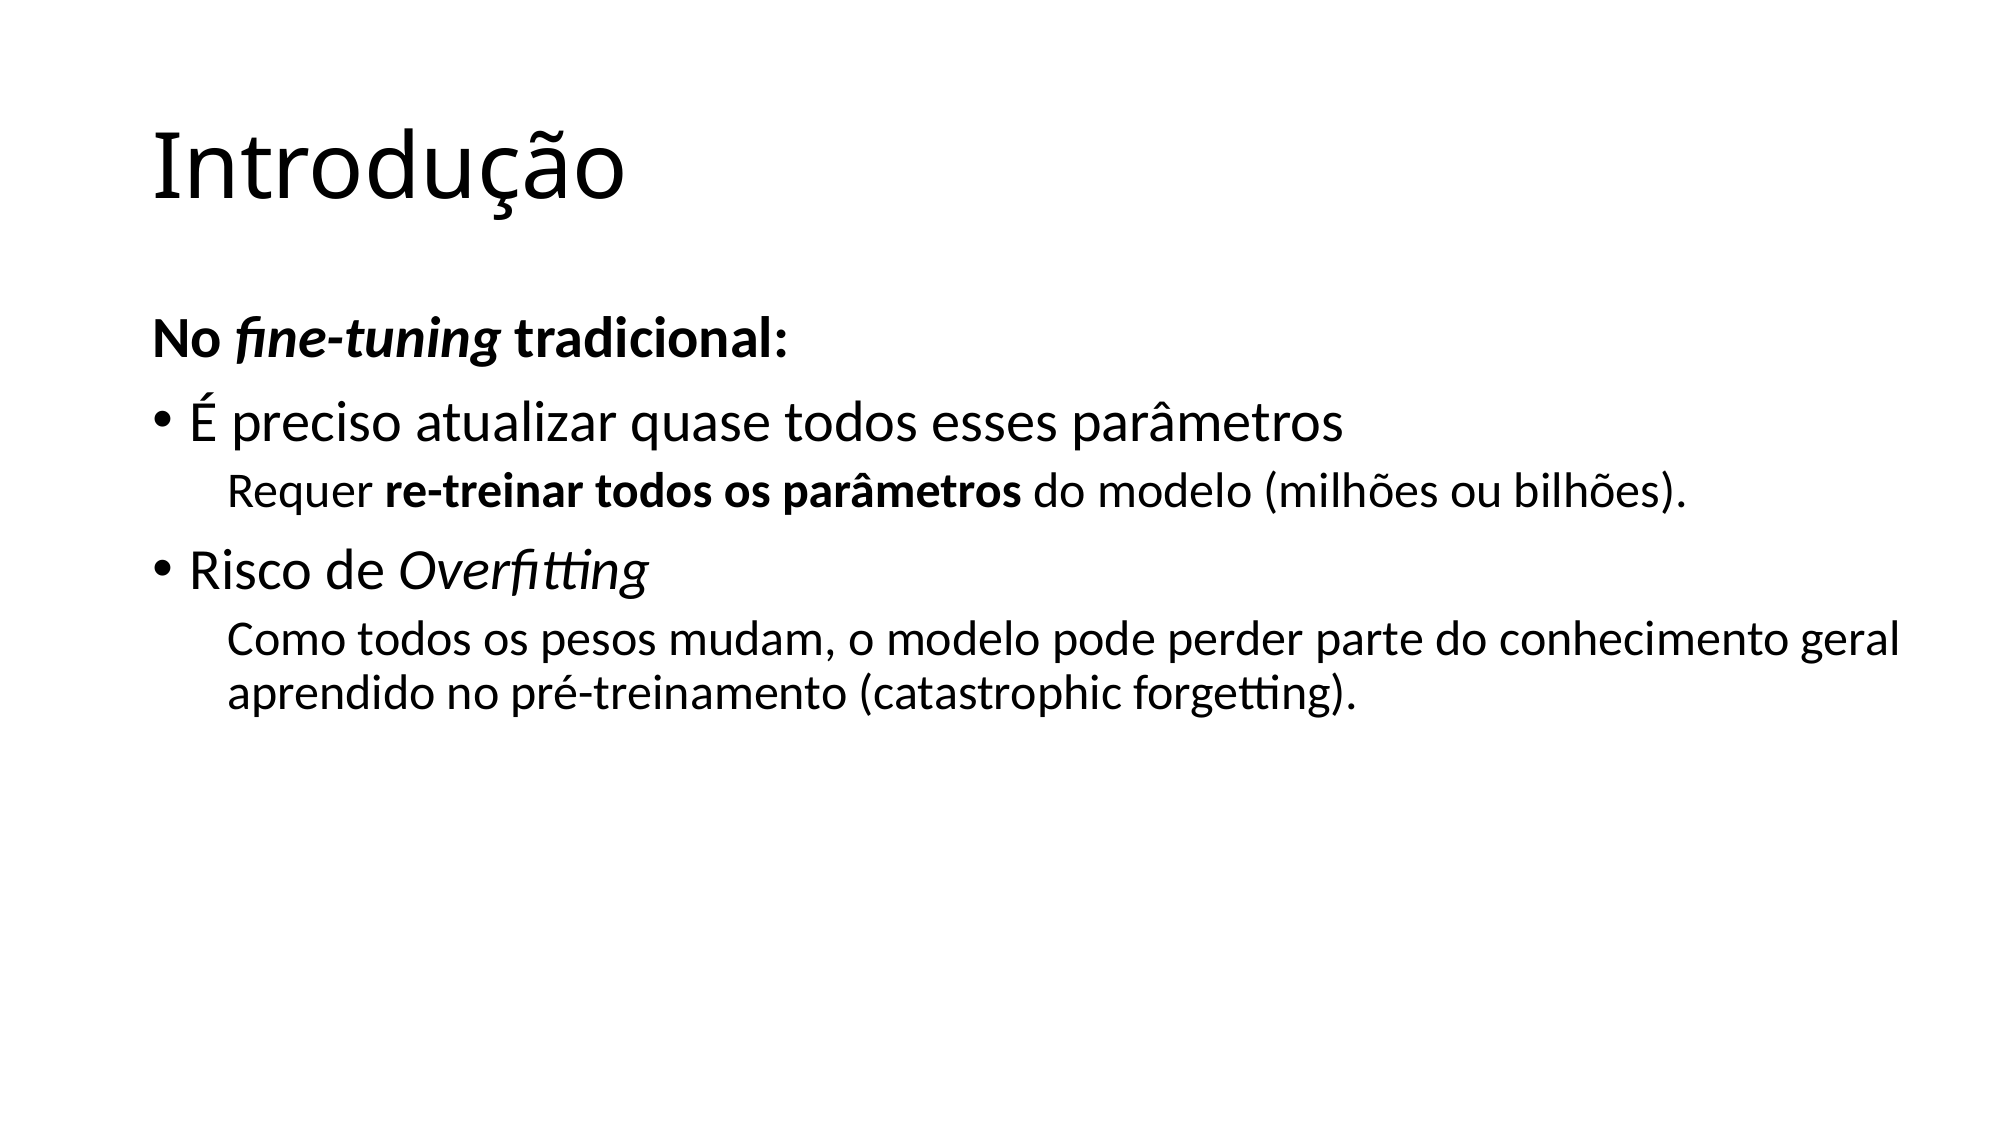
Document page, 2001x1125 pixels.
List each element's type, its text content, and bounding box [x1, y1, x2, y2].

list No fine-tuning tradicional: É preciso atualizar quase todos esses parâmetros Requer re-treinar todos os parâmetros do modelo (milhões ou bilhões). Risco de Overfitting Como todos os pesos mudam, o modelo pode perder parte do conhecimento geral aprendido no pré-treinamento (catastrophic forgetting). [137, 299, 1947, 1018]
title Introdução [137, 59, 1863, 278]
